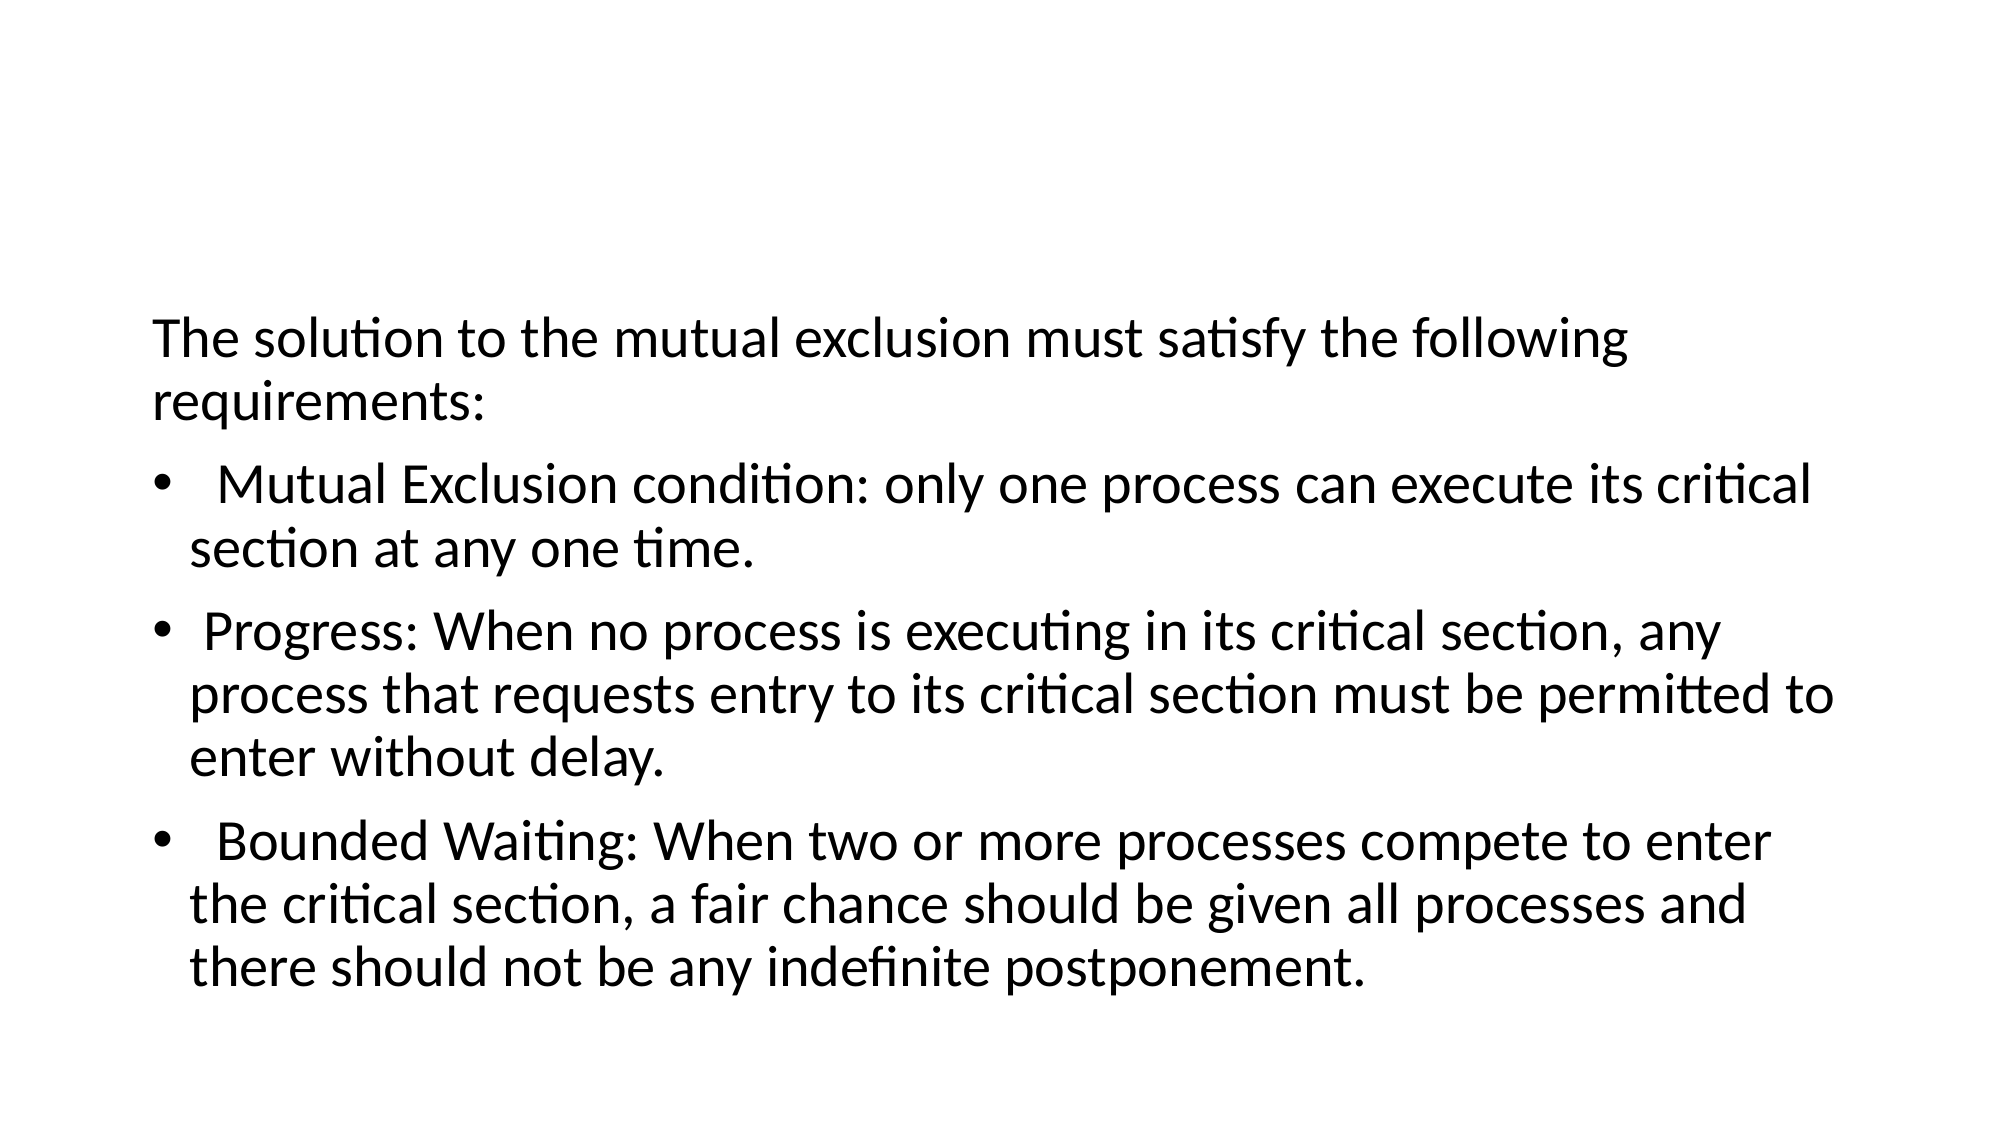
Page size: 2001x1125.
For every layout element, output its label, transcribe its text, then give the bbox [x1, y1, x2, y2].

list The solution to the mutual exclusion must satisfy the following requirements: Mutual Exclusion condition: only one process can execute its critical section at any one time. Progress: When no process is executing in its critical section, any process that requests entry to its critical section must be permitted to enter without delay. Bounded Waiting: When two or more processes compete to enter the critical section, a fair chance should be given all processes and there should not be any indefinite postponement. [137, 299, 1863, 1014]
